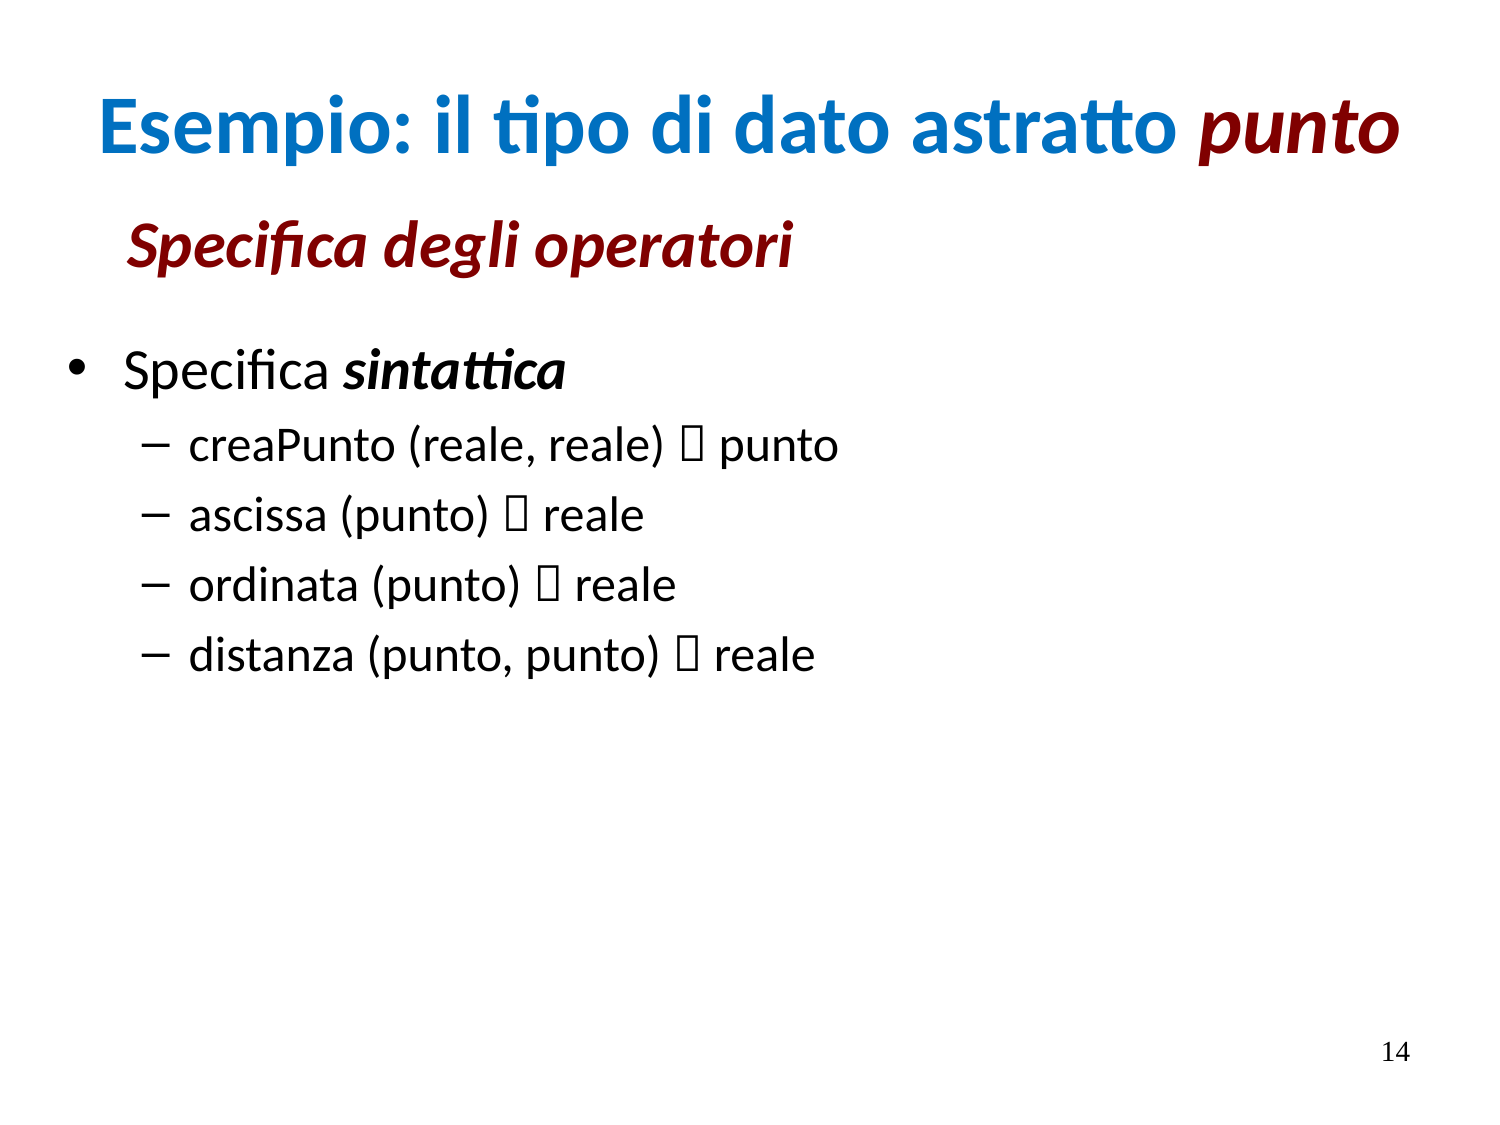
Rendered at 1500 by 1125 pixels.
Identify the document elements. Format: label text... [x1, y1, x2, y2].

text_box Specifica degli operatori [112, 193, 811, 289]
text_box 14 [1074, 1042, 1425, 1075]
title Esempio: il tipo di dato astratto punto [75, 47, 1425, 193]
list Specifica sintattica creaPunto (reale, reale)  punto ascissa (punto)  reale ordinata (punto)  reale distanza (punto, punto)  reale [51, 324, 1449, 1042]
